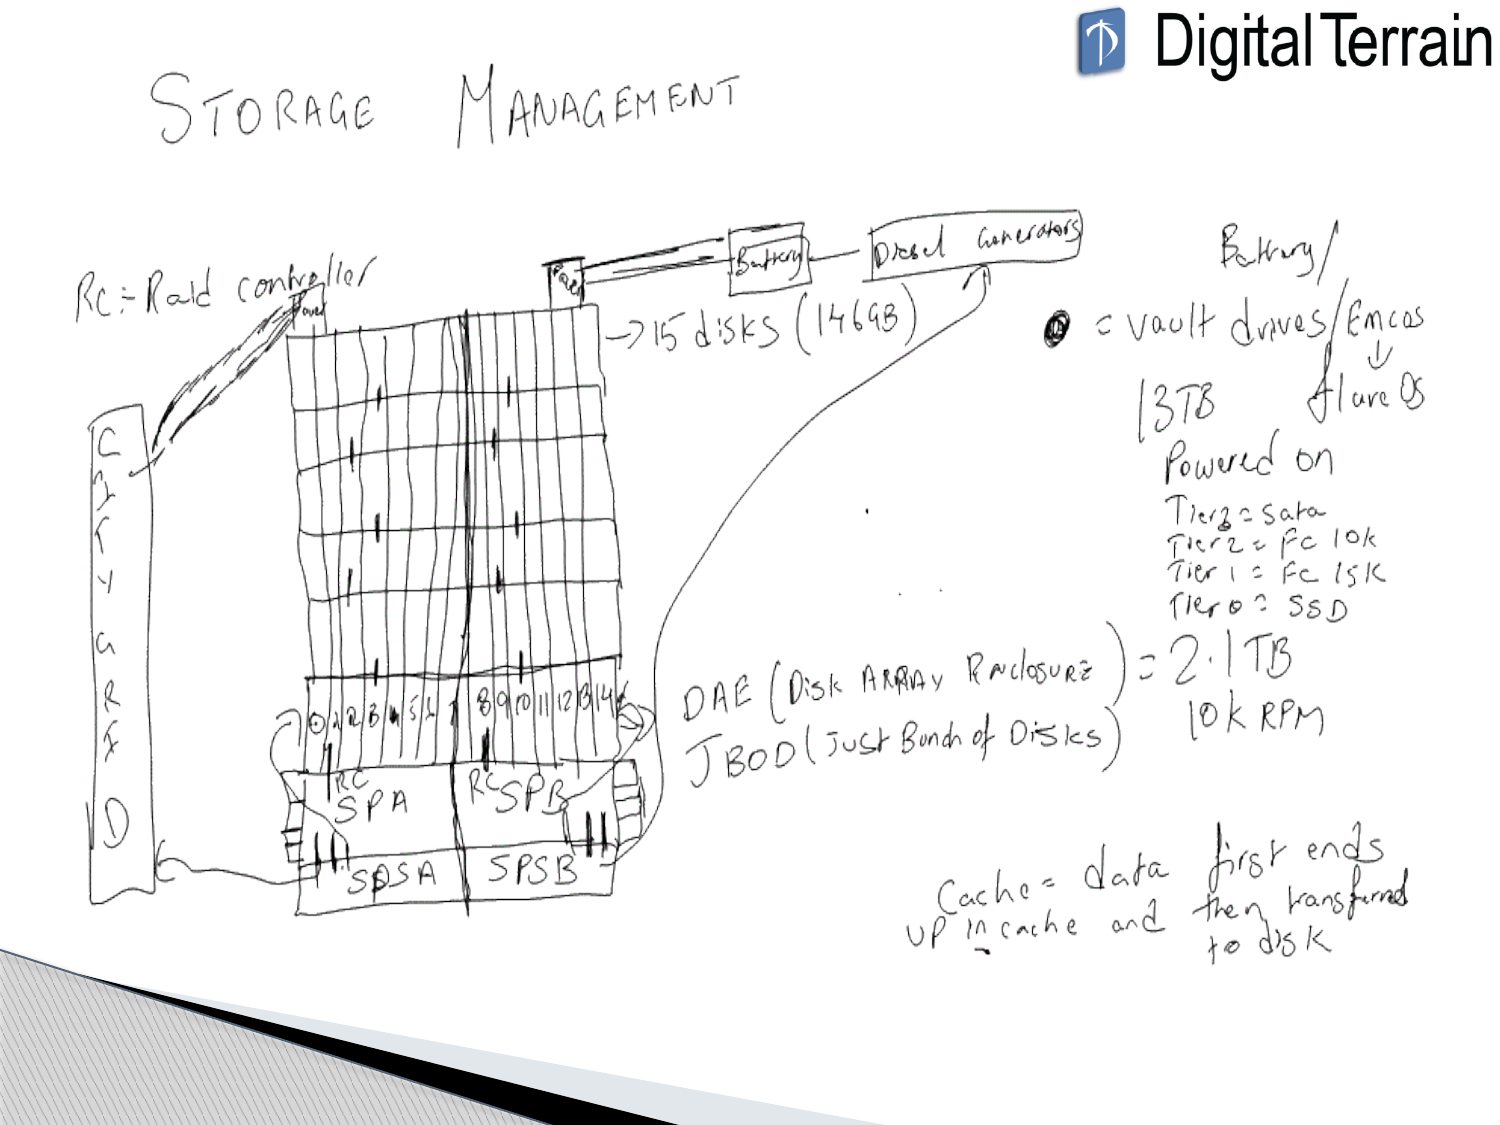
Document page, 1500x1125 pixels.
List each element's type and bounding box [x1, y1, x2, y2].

picture [1074, 0, 1500, 88]
list [74, 62, 1426, 967]
